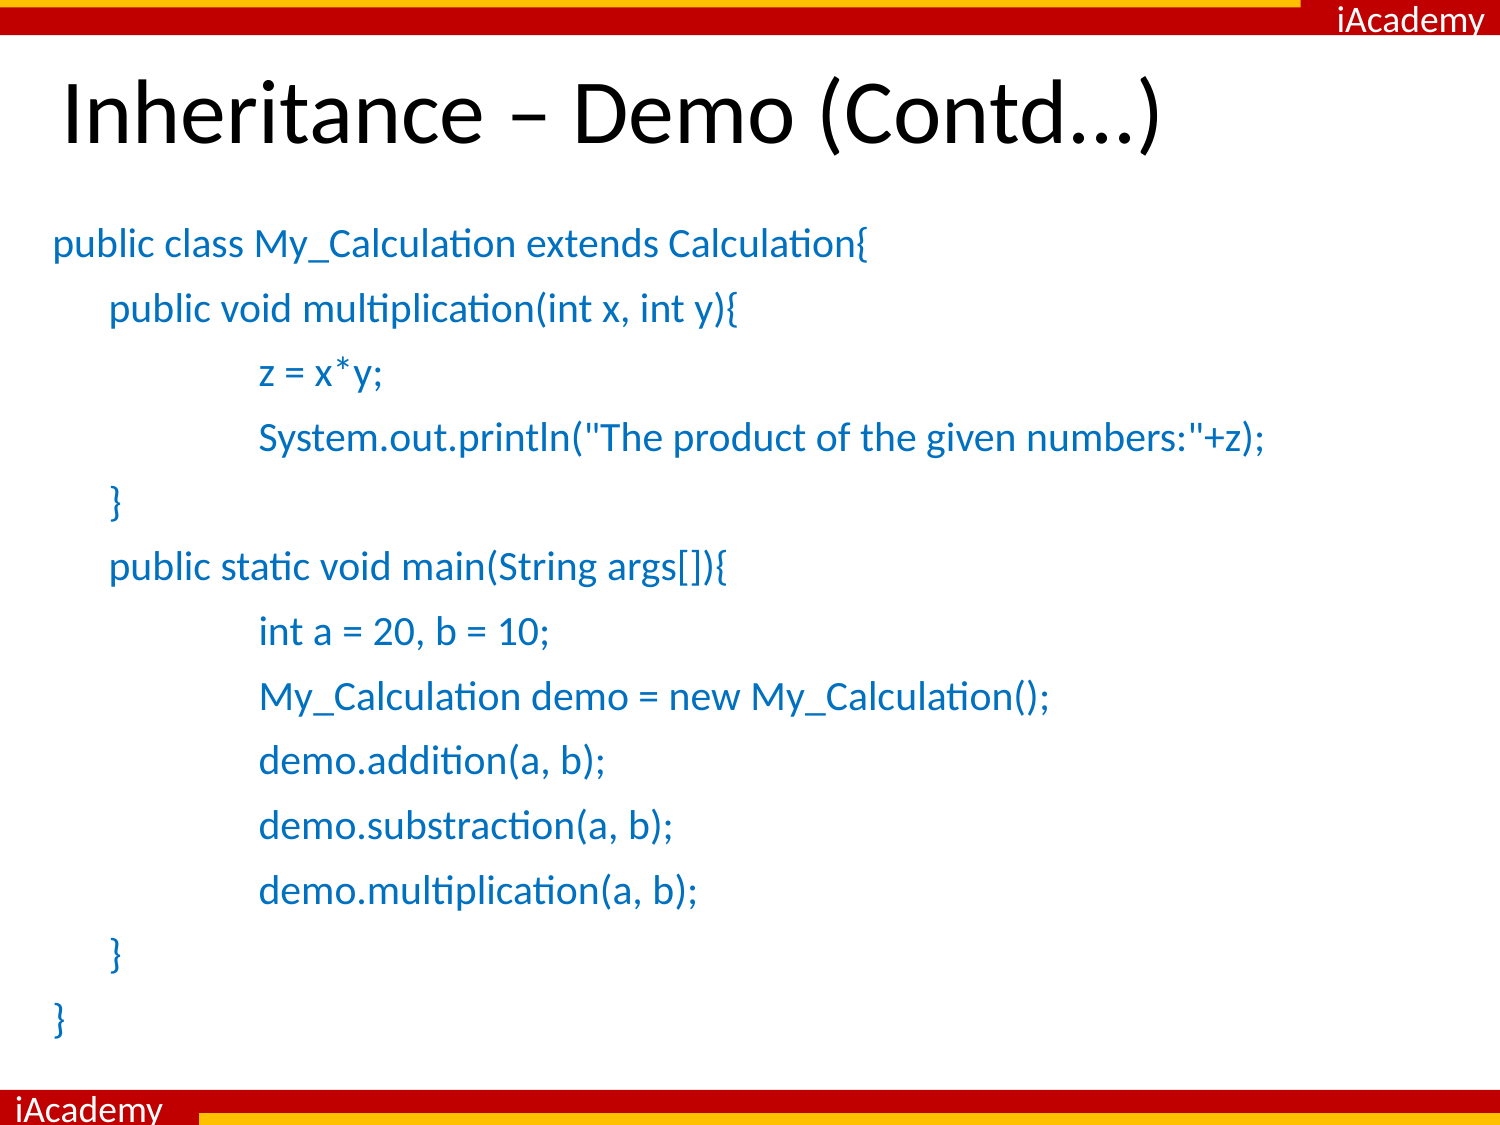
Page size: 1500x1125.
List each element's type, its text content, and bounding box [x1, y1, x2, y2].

title Inheritance – Demo (Contd...) [46, 43, 1447, 170]
list public class My_Calculation extends Calculation{ public void multiplication(int x, int y){ z = x*y; System.out.println("The product of the given numbers:"+z); } public static void main(String args[]){ int a = 20, b = 10; My_Calculation demo = new My_Calculation(); demo.addition(a, b); demo.substraction(a, b); demo.multiplication(a, b); } } [37, 207, 1451, 1083]
